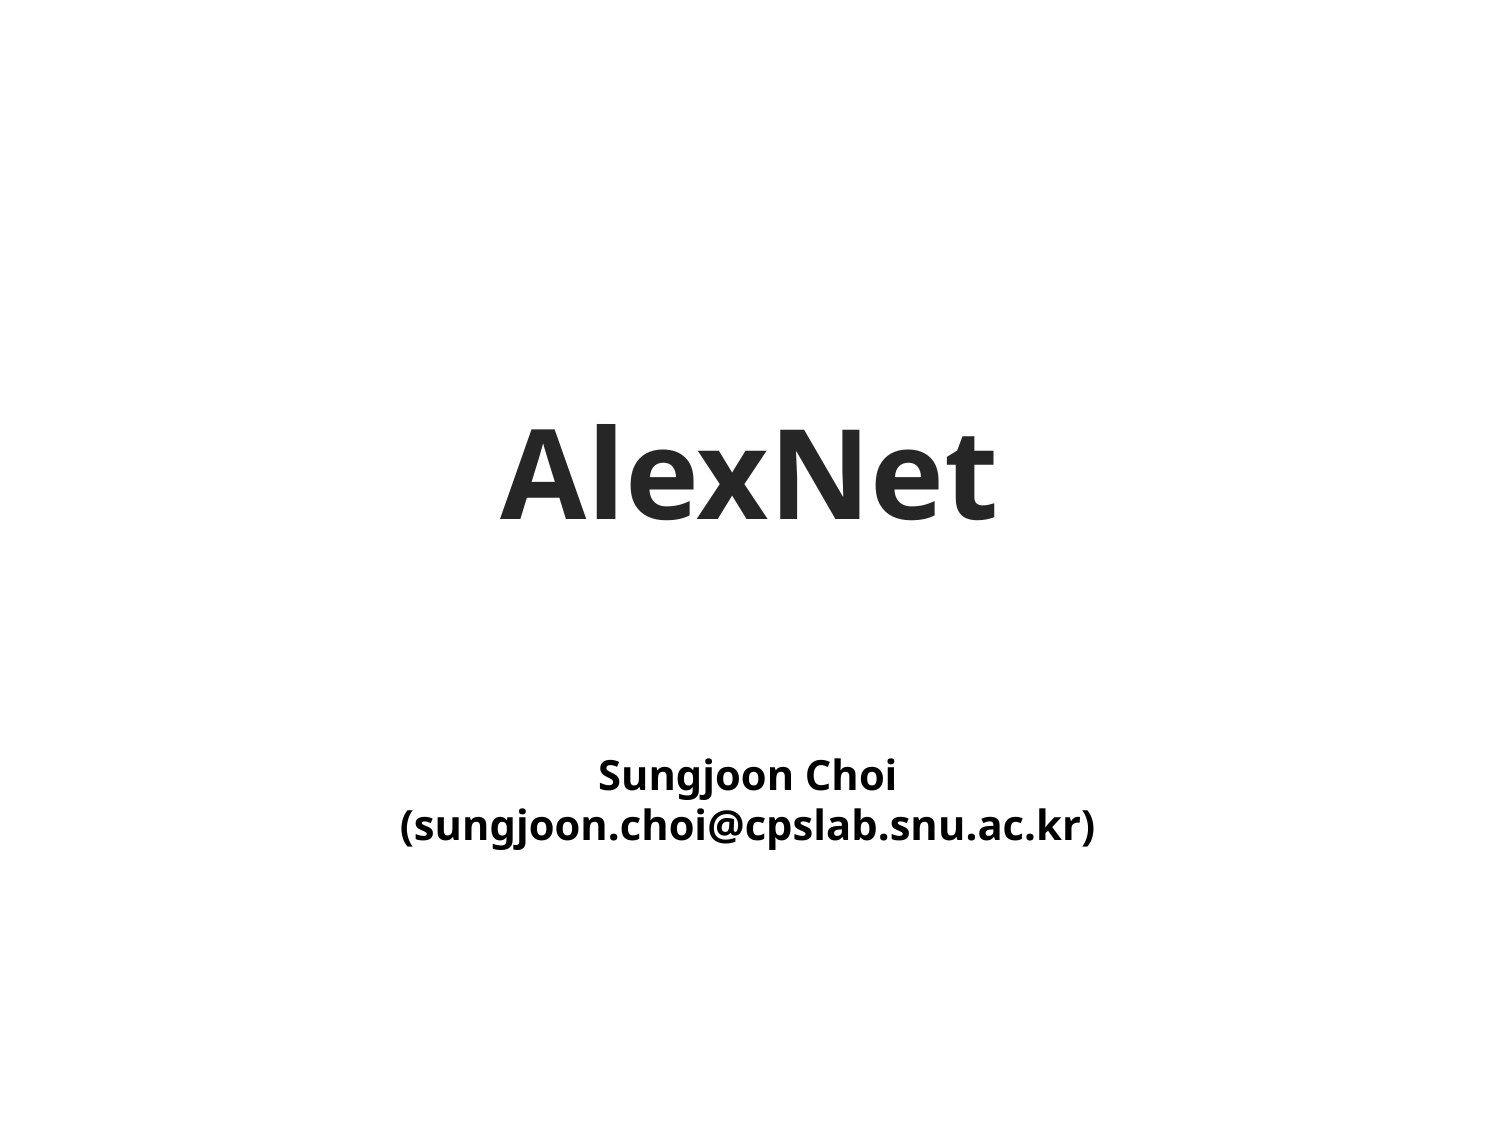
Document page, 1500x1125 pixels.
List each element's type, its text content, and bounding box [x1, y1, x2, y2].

text_box AlexNet [112, 349, 1388, 591]
text_box Sungjoon Choi (sungjoon.choi@cpslab.snu.ac.kr) [170, 741, 1326, 857]
